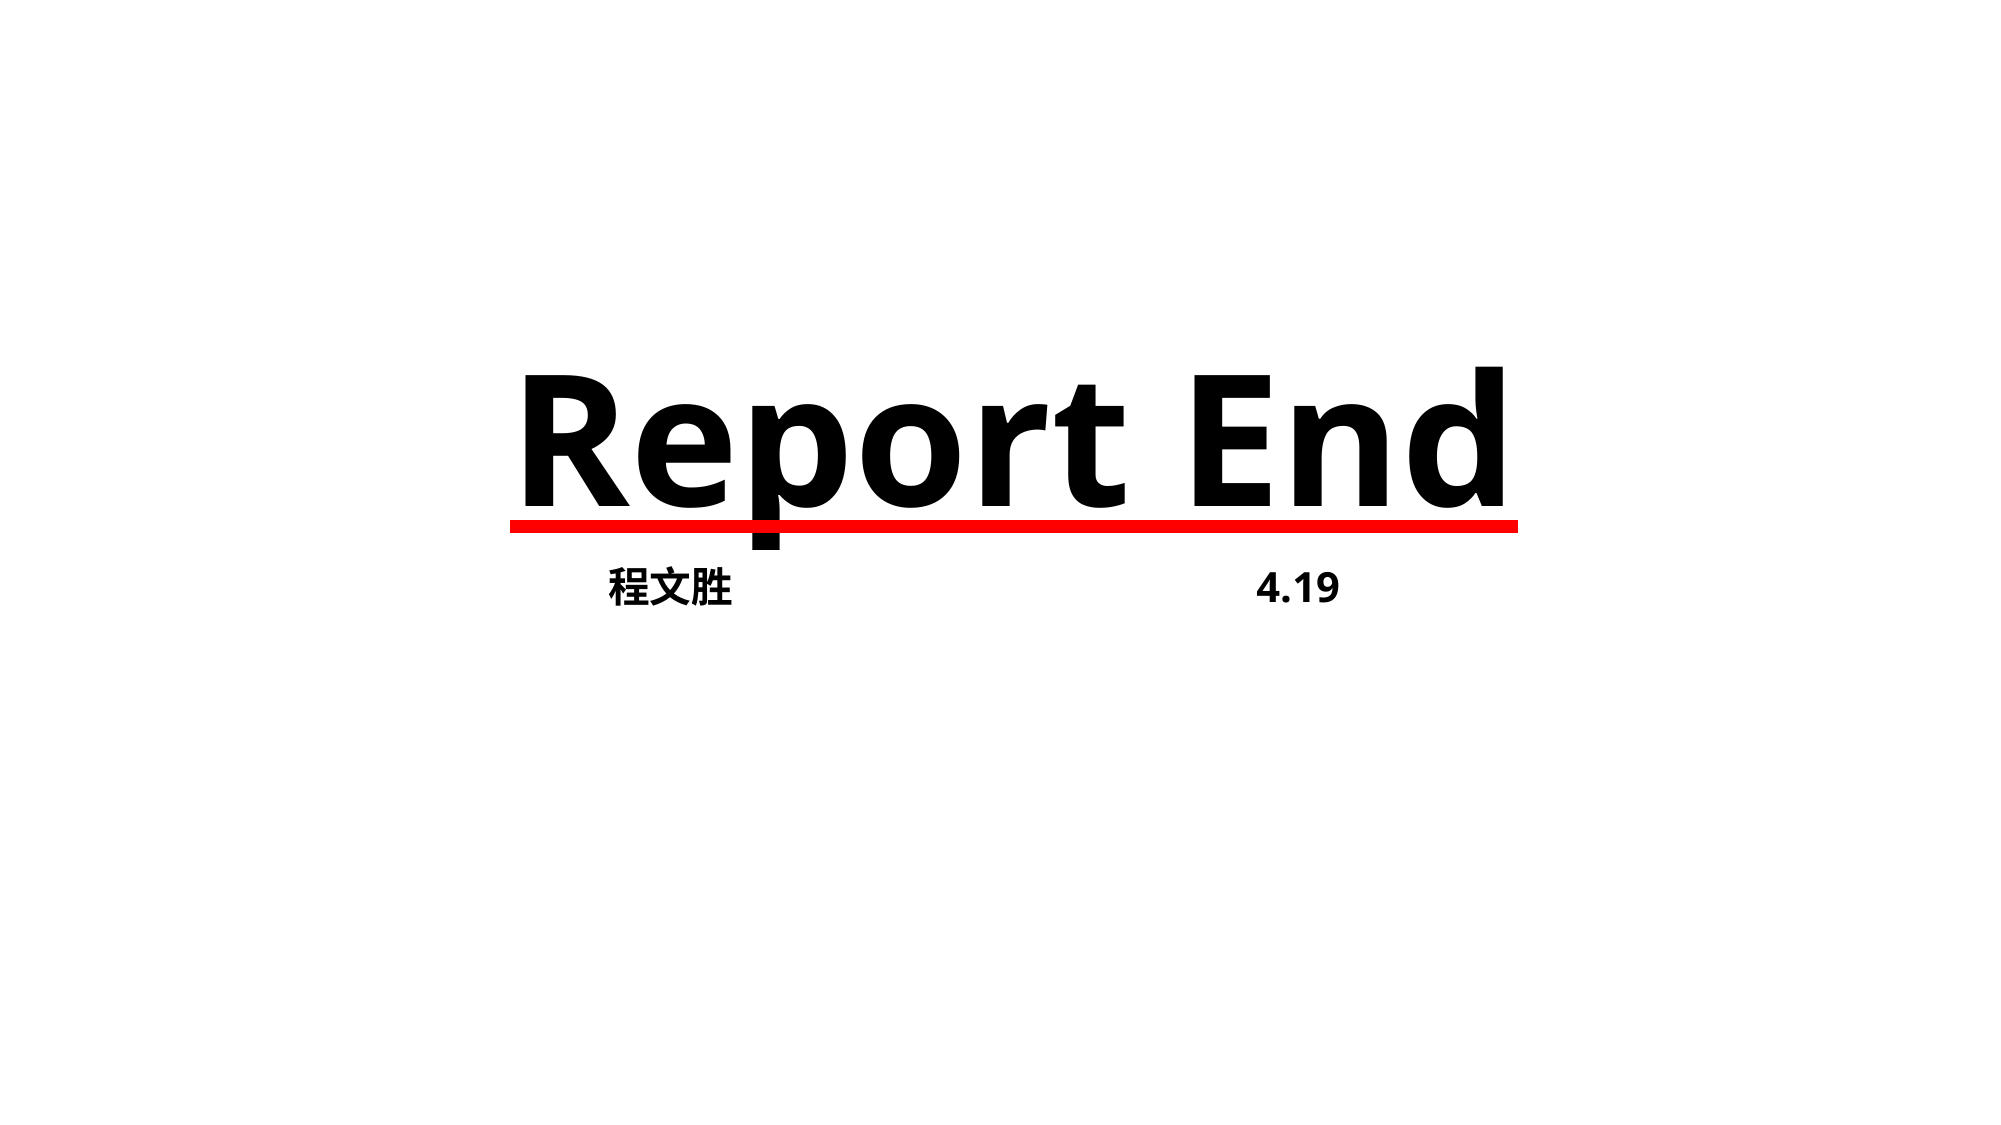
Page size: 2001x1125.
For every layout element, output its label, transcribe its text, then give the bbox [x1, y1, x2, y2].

text_box 程文胜 4.19 [593, 553, 1449, 619]
title Report End [459, 401, 1569, 554]
